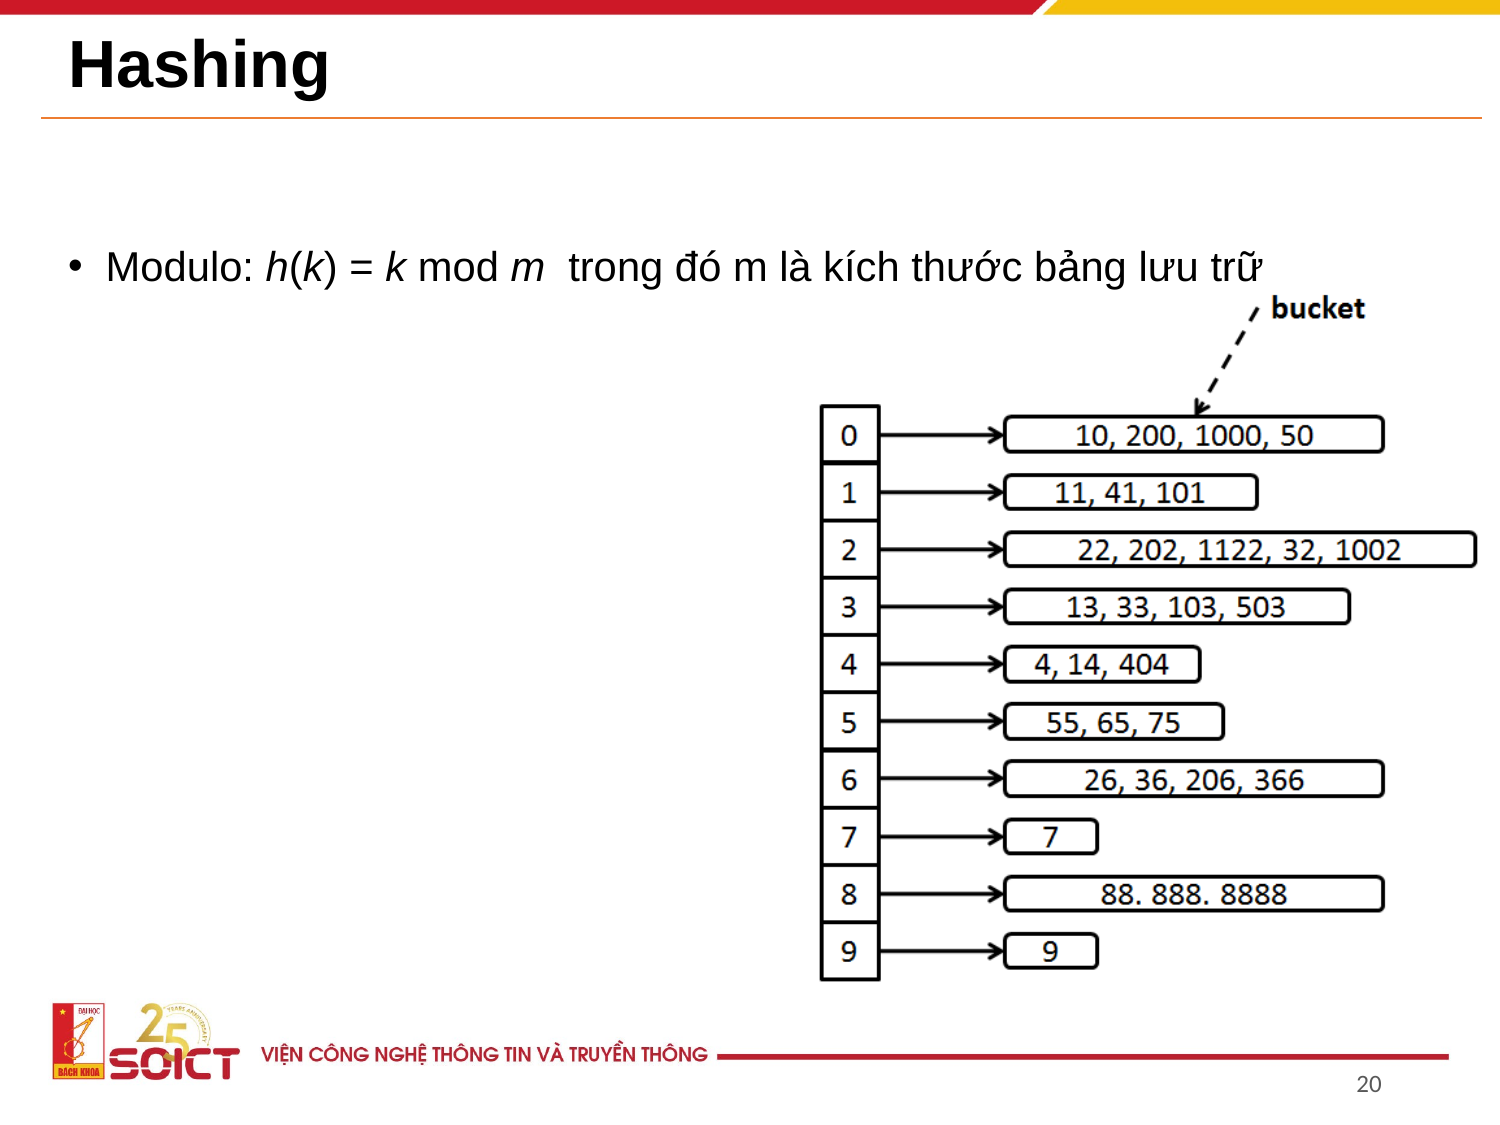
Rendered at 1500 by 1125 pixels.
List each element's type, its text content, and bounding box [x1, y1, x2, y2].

picture [0, 0, 1500, 1125]
list Modulo: h(k) = k mod m trong đó m là kích thước bảng lưu trữ [53, 237, 1436, 1059]
slide_number ‹#› [1209, 1052, 1397, 1112]
title Hashing [53, 19, 1425, 114]
